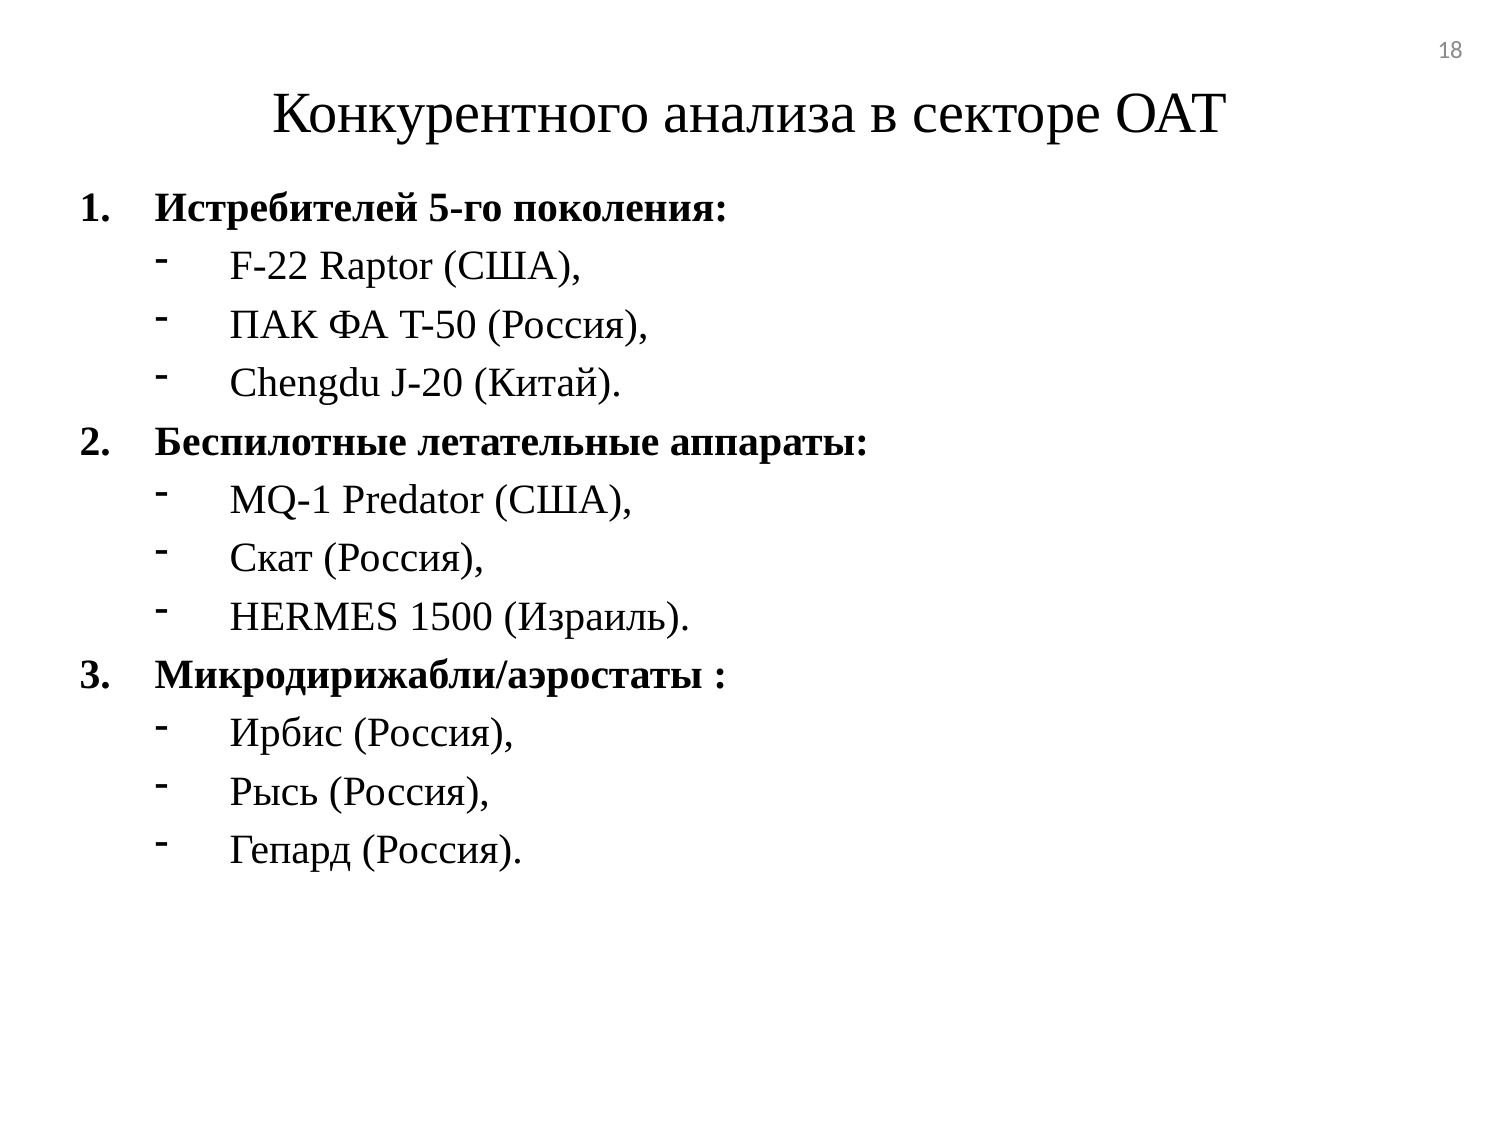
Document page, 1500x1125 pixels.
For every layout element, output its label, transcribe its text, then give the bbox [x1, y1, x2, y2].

text_box Истребителей 5-го поколения: F-22 Raptor (США), ПАК ФА T-50 (Россия), Chengdu J-20 (Китай). Беспилотные летательные аппараты: MQ-1 Predator (США), Скат (Россия), HERMES 1500 (Израиль). Микродирижабли/аэростаты : Ирбис (Россия), Рысь (Россия), Гепард (Россия). [64, 172, 1424, 880]
title Конкурентного анализа в секторе ОАТ [74, 44, 1426, 173]
slide_number 18 [1127, 19, 1478, 79]
